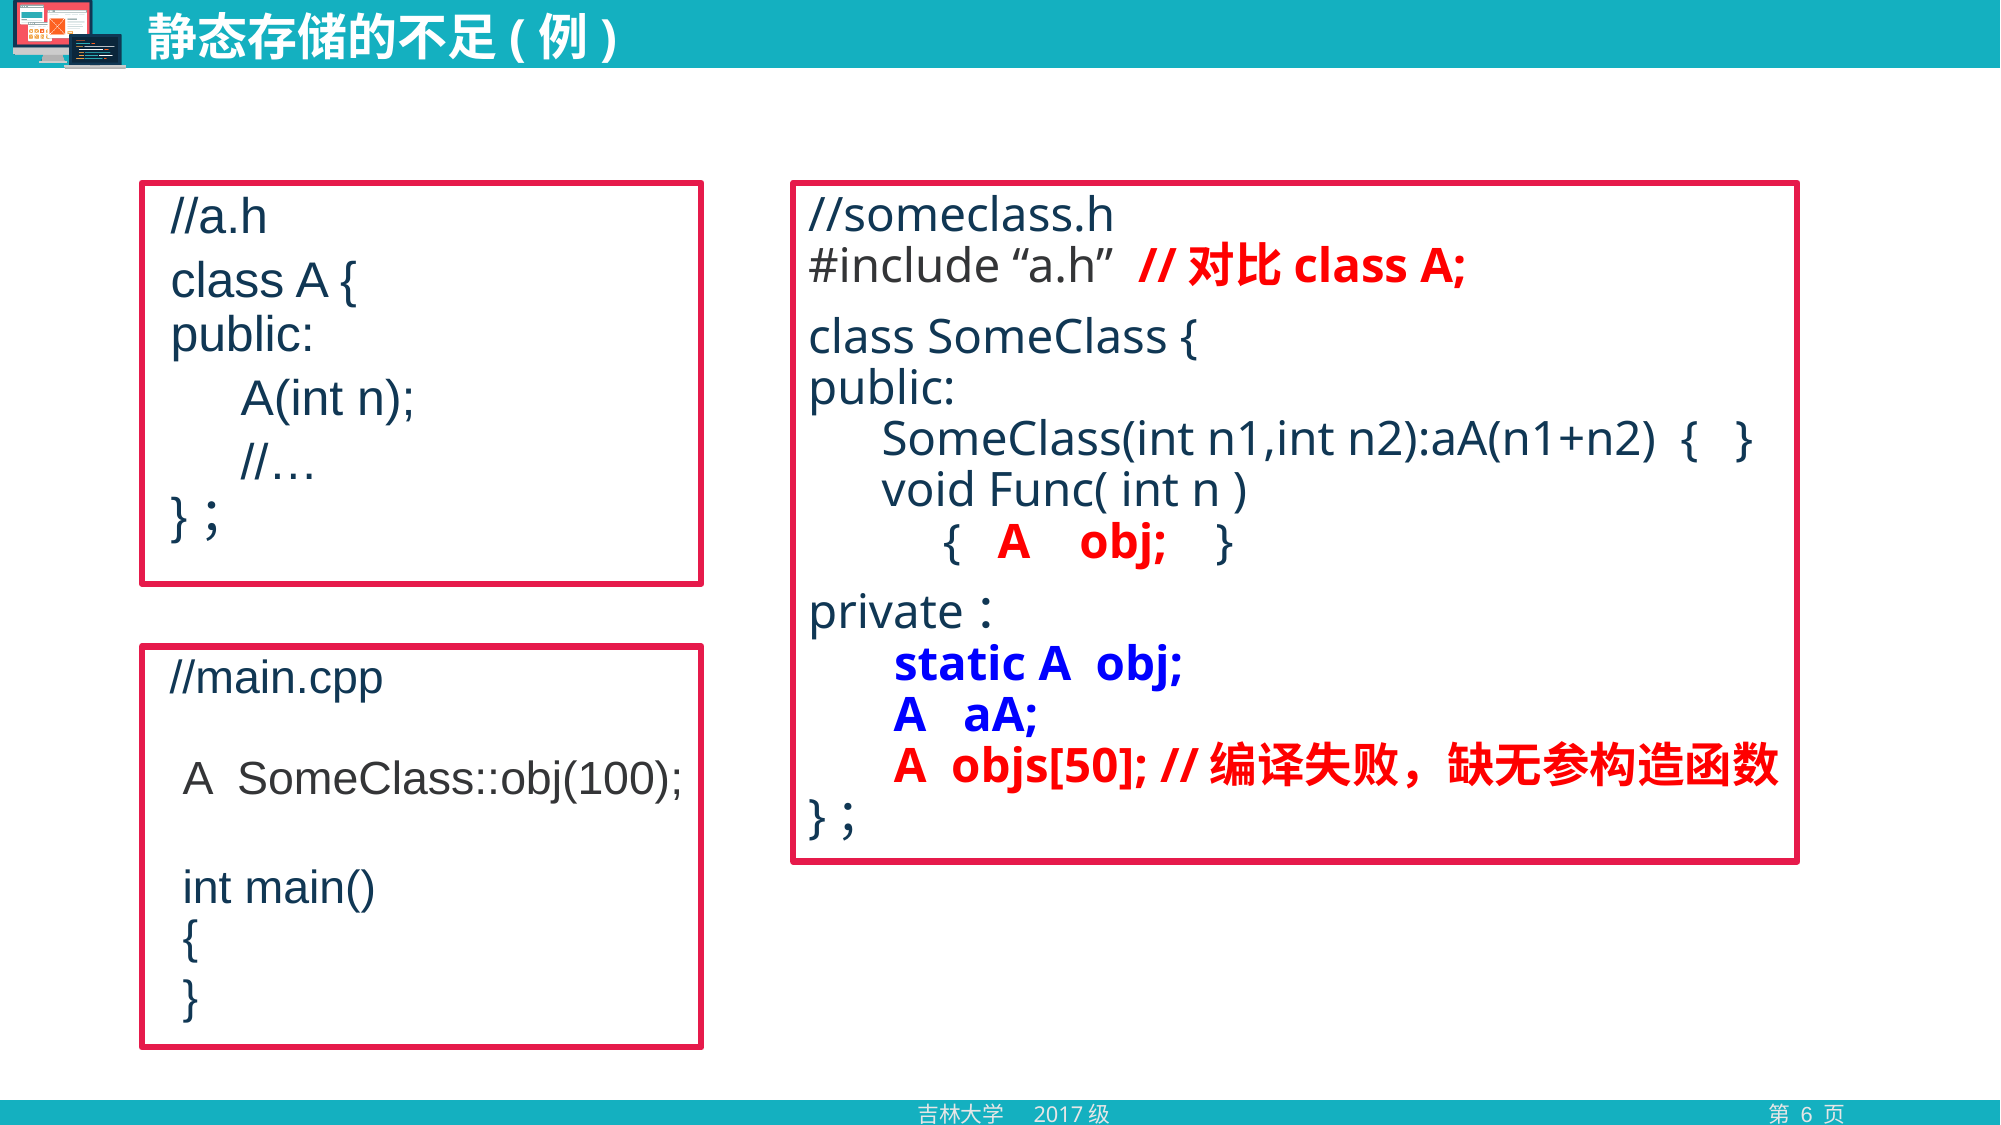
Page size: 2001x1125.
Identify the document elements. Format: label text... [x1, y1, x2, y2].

list //someclass.h #include “a.h” //对比class A; class SomeClass { public: SomeClass(int n1,int n2):aA(n1+n2) { } void Func( int n ) { A obj; } private： static A obj; A aA; A objs[50]; //编译失败，缺无参构造函数 }； [786, 176, 1804, 868]
title 静态存储的不足(例) [132, 5, 1234, 64]
list //main.cpp A SomeClass::obj(100); int main() { } [135, 639, 708, 1054]
list //a.h class A { public: A(int n); //… }； [135, 176, 708, 591]
picture [13, 0, 126, 69]
